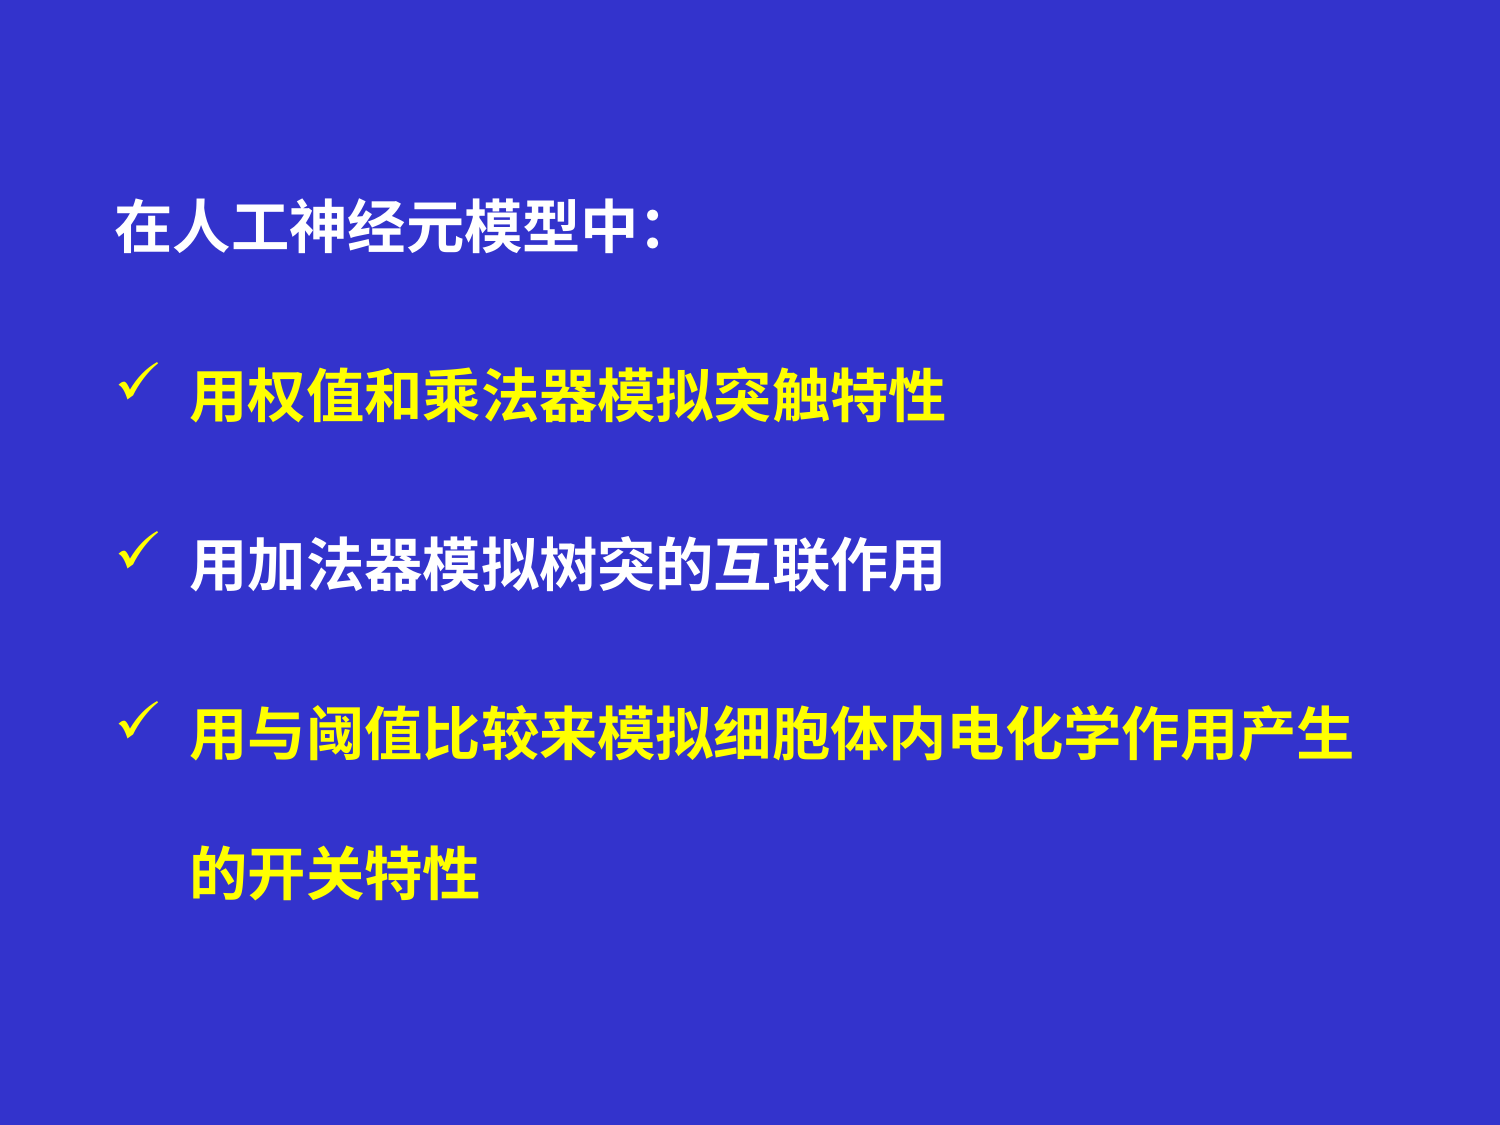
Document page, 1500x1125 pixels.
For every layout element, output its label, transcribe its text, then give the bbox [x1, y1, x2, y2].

text_box 在人工神经元模型中： 用权值和乘法器模拟突触特性 用加法器模拟树突的互联作用 用与阈值比较来模拟细胞体内电化学作用产生的开关特性 [99, 112, 1400, 915]
